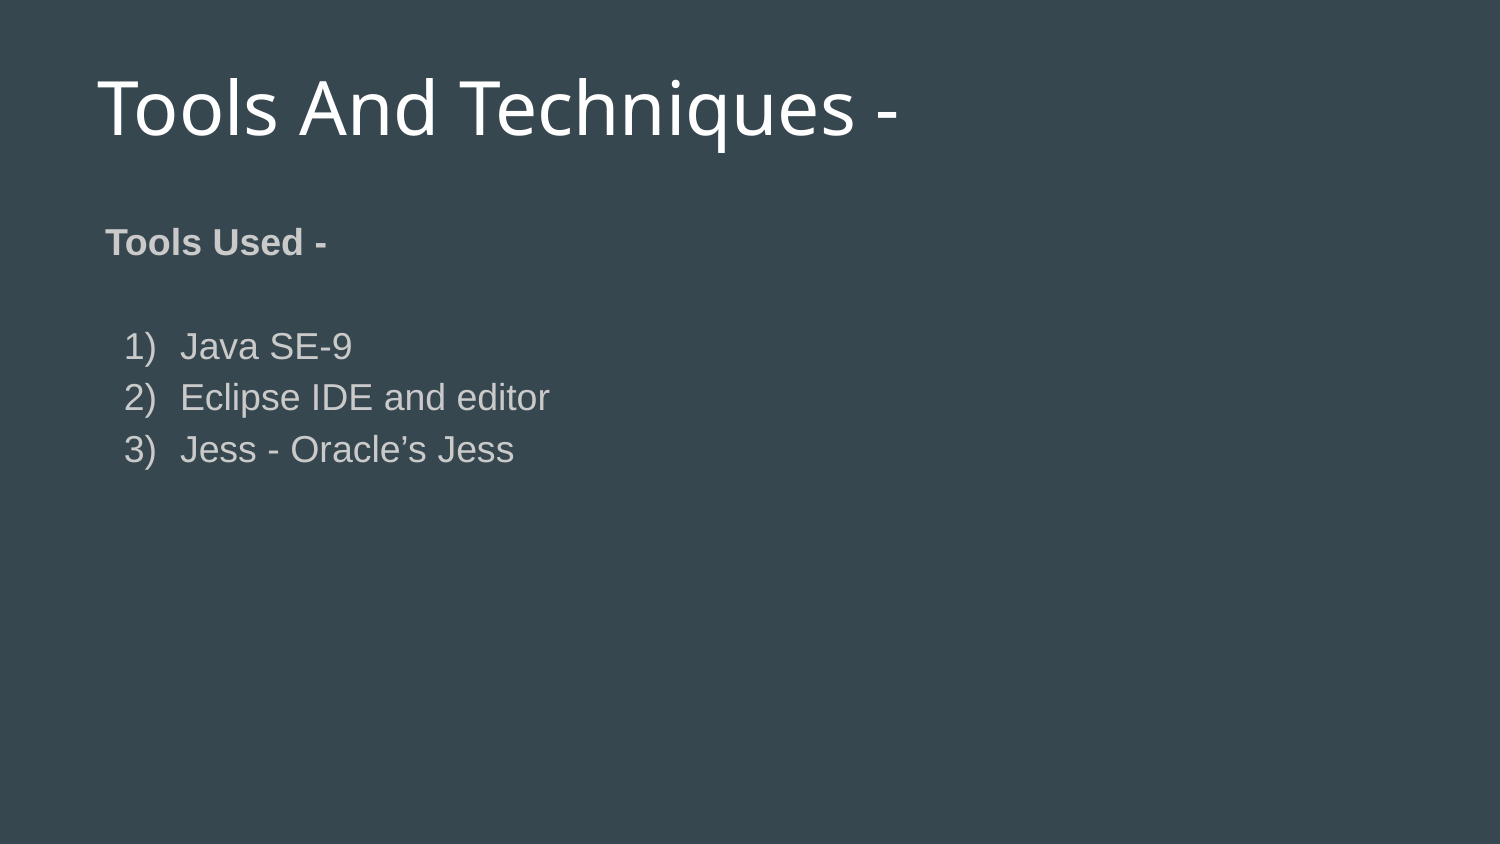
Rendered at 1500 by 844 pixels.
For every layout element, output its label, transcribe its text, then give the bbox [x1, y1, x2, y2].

title Tools And Techniques - [82, 45, 1480, 171]
text_box Tools Used - Java SE-9 Eclipse IDE and editor Jess - Oracle’s Jess [90, 196, 1488, 844]
text_box [35, 170, 1383, 764]
